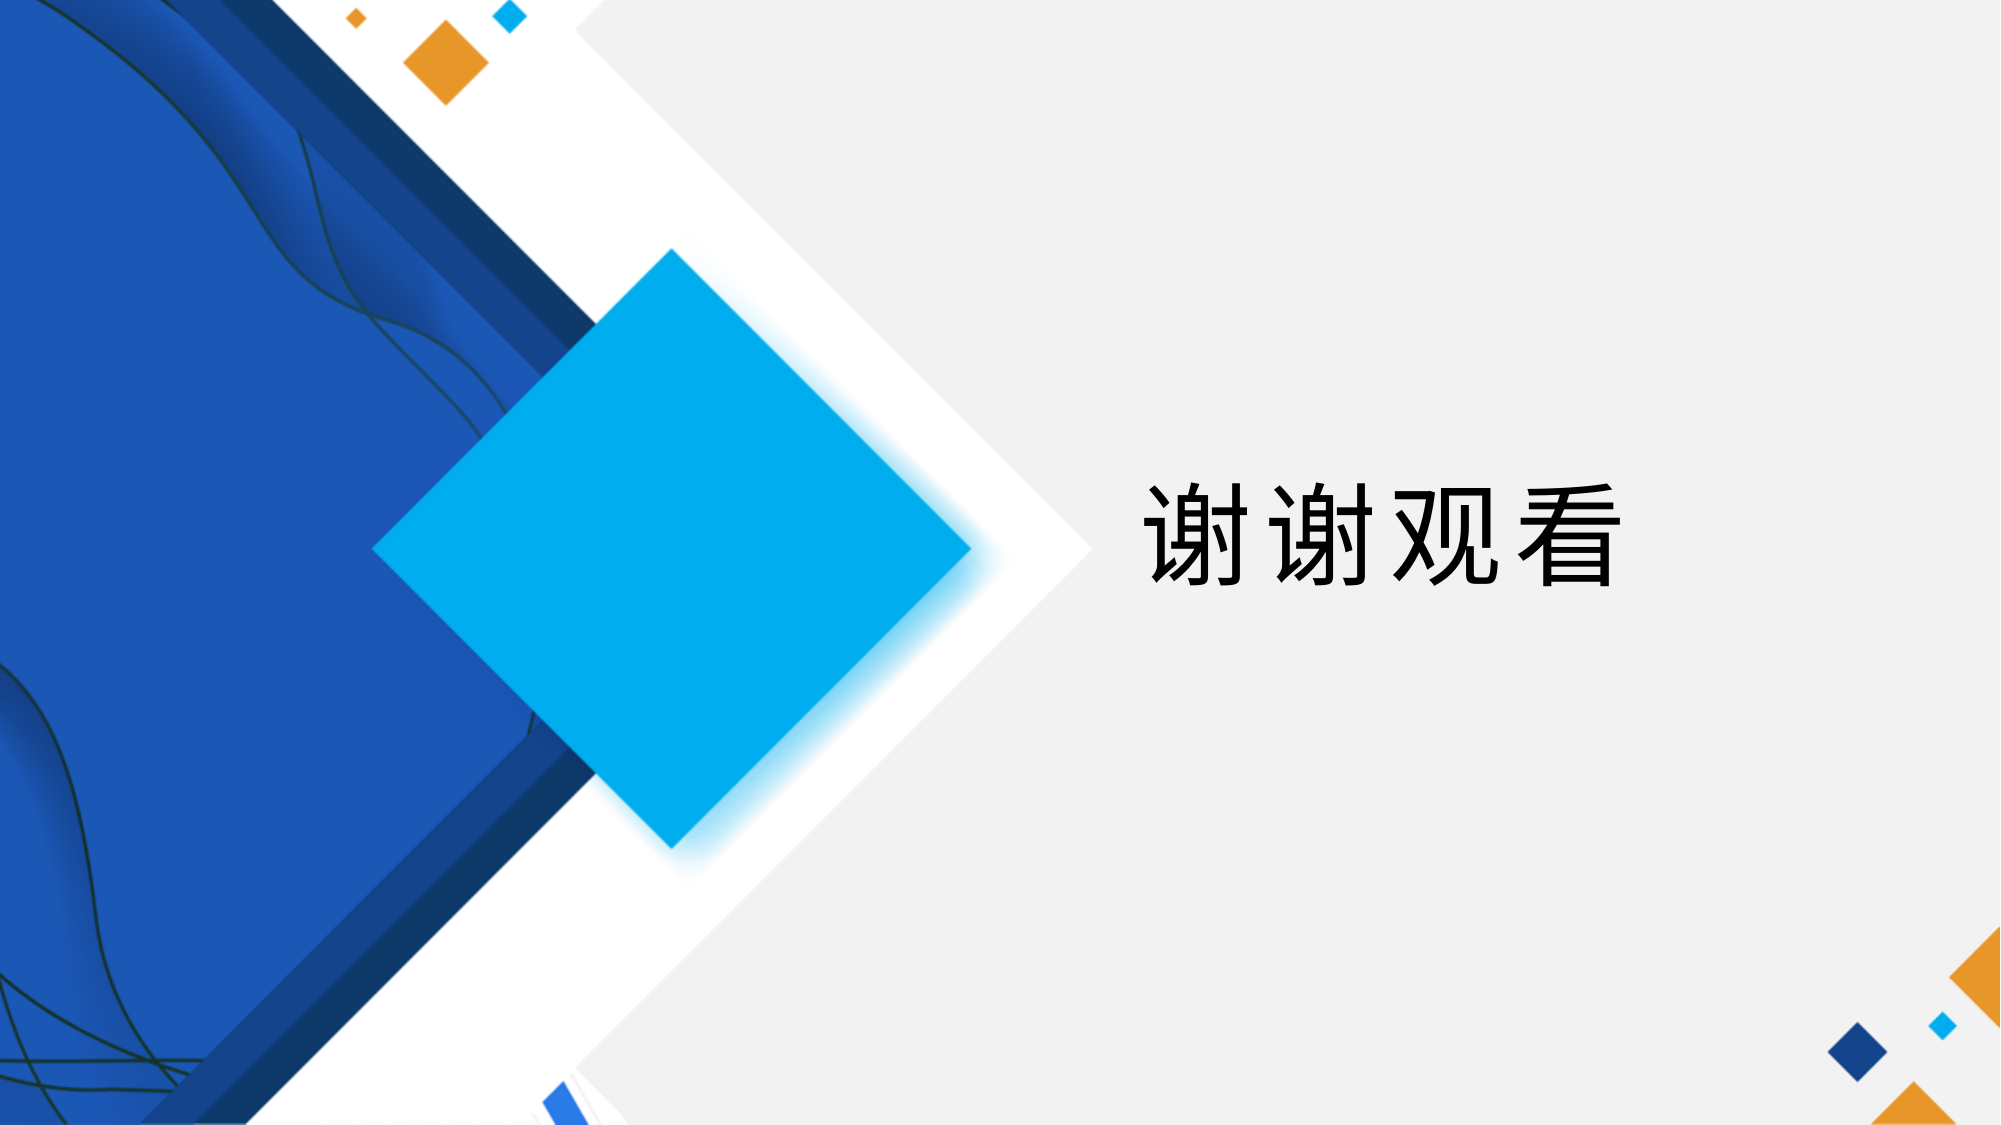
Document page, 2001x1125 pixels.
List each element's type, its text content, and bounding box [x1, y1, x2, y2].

picture [0, 0, 2000, 1125]
title 谢谢观看 [1139, 350, 1932, 714]
